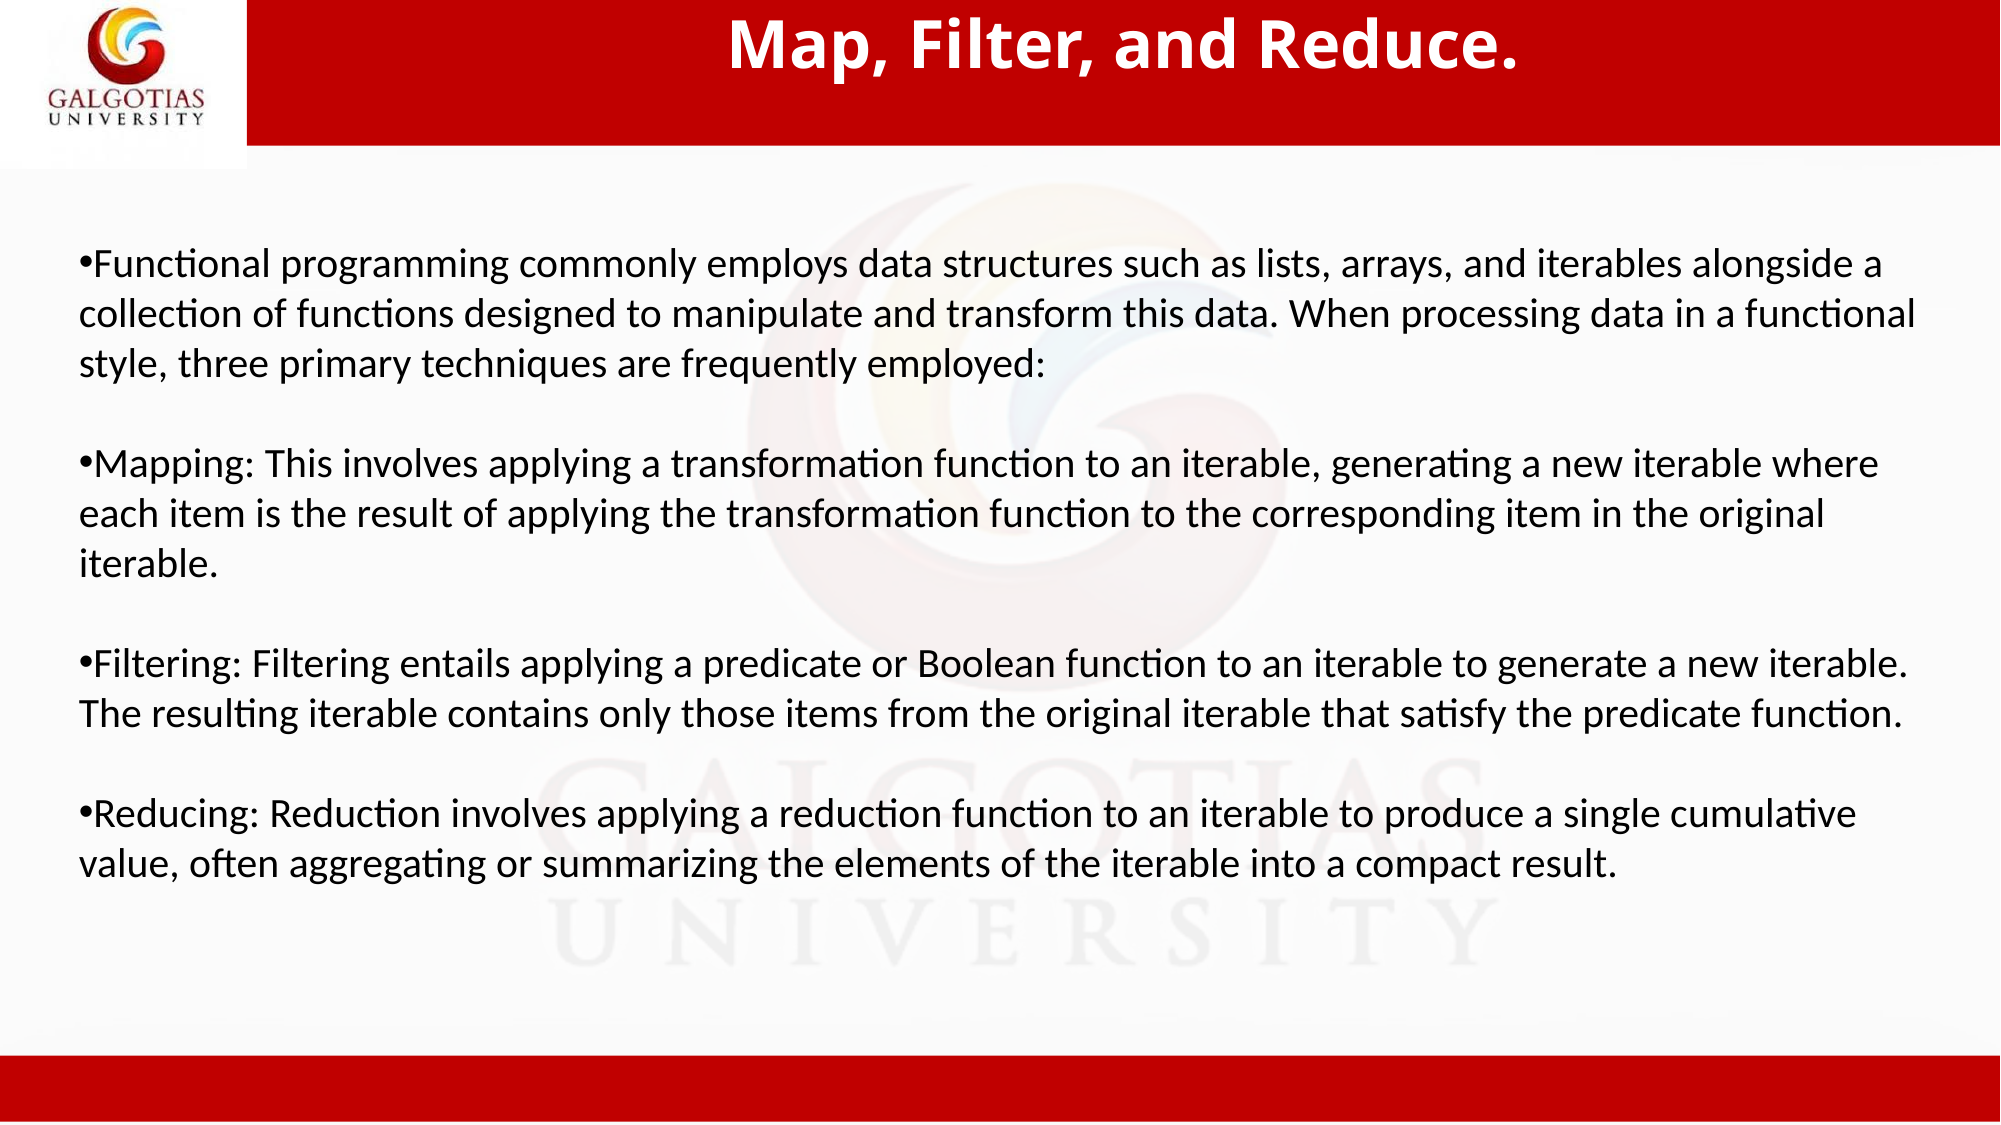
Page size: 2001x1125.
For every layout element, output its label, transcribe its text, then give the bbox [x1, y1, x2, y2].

picture [0, 0, 247, 169]
text_box Map, Filter, and Reduce. [247, 0, 2000, 146]
text_box [0, 1055, 2000, 1122]
text_box Functional programming commonly employs data structures such as lists, arrays, and iterables alongside a collection of functions designed to manipulate and transform this data. When processing data in a functional style, three primary techniques are frequently employed: Mapping: This involves applying a transformation function to an iterable, generating a new iterable where each item is the result of applying the transformation function to the corresponding item in the original iterable. Filtering: Filtering entails applying a predicate or Boolean function to an iterable to generate a new iterable. The resulting iterable contains only those items from the original iterable that satisfy the predicate function. Reducing: Reduction involves applying a reduction function to an iterable to produce a single cumulative value, often aggregating or summarizing the elements of the iterable into a compact result. [64, 228, 1936, 944]
